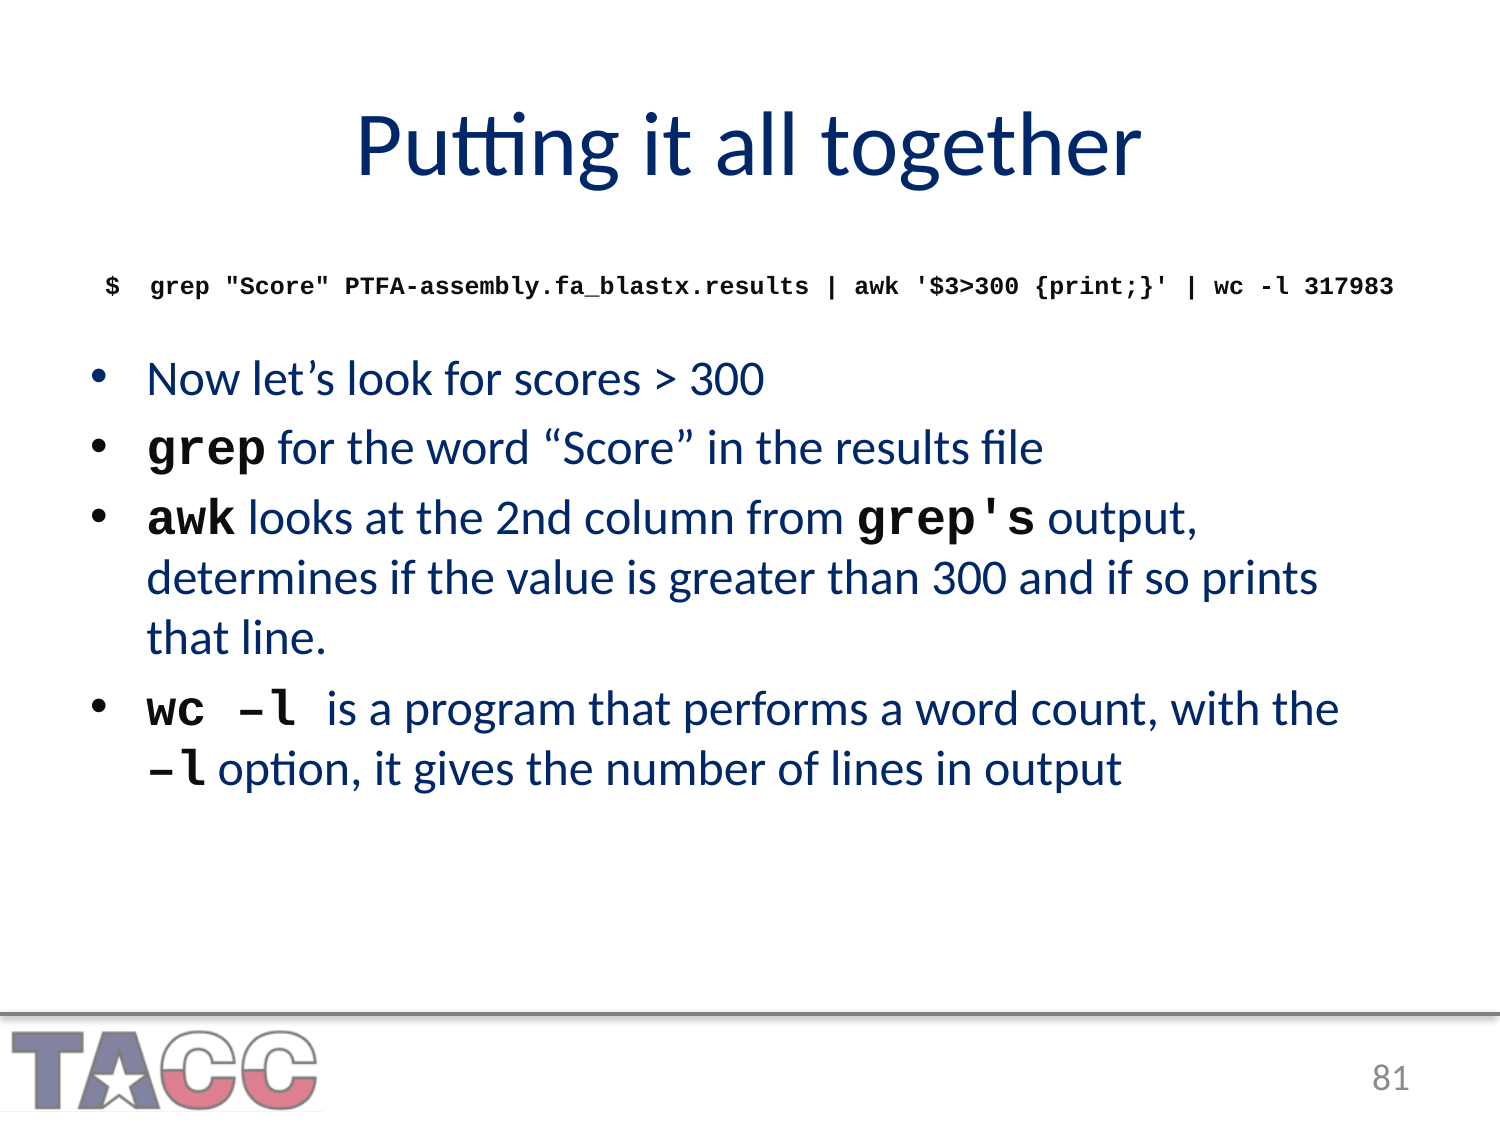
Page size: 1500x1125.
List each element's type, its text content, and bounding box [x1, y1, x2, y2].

list $ grep "Score" PTFA-assembly.fa_blastx.results | awk '$3>300 {print;}' | wc -l 317983 Now let’s look for scores > 300 grep for the word “Score” in the results file awk looks at the 2nd column from grep's output, determines if the value is greater than 300 and if so prints that line. wc –l is a program that performs a word count, with the –l option, it gives the number of lines in output [75, 262, 1425, 1001]
title Putting it all together [75, 45, 1425, 233]
